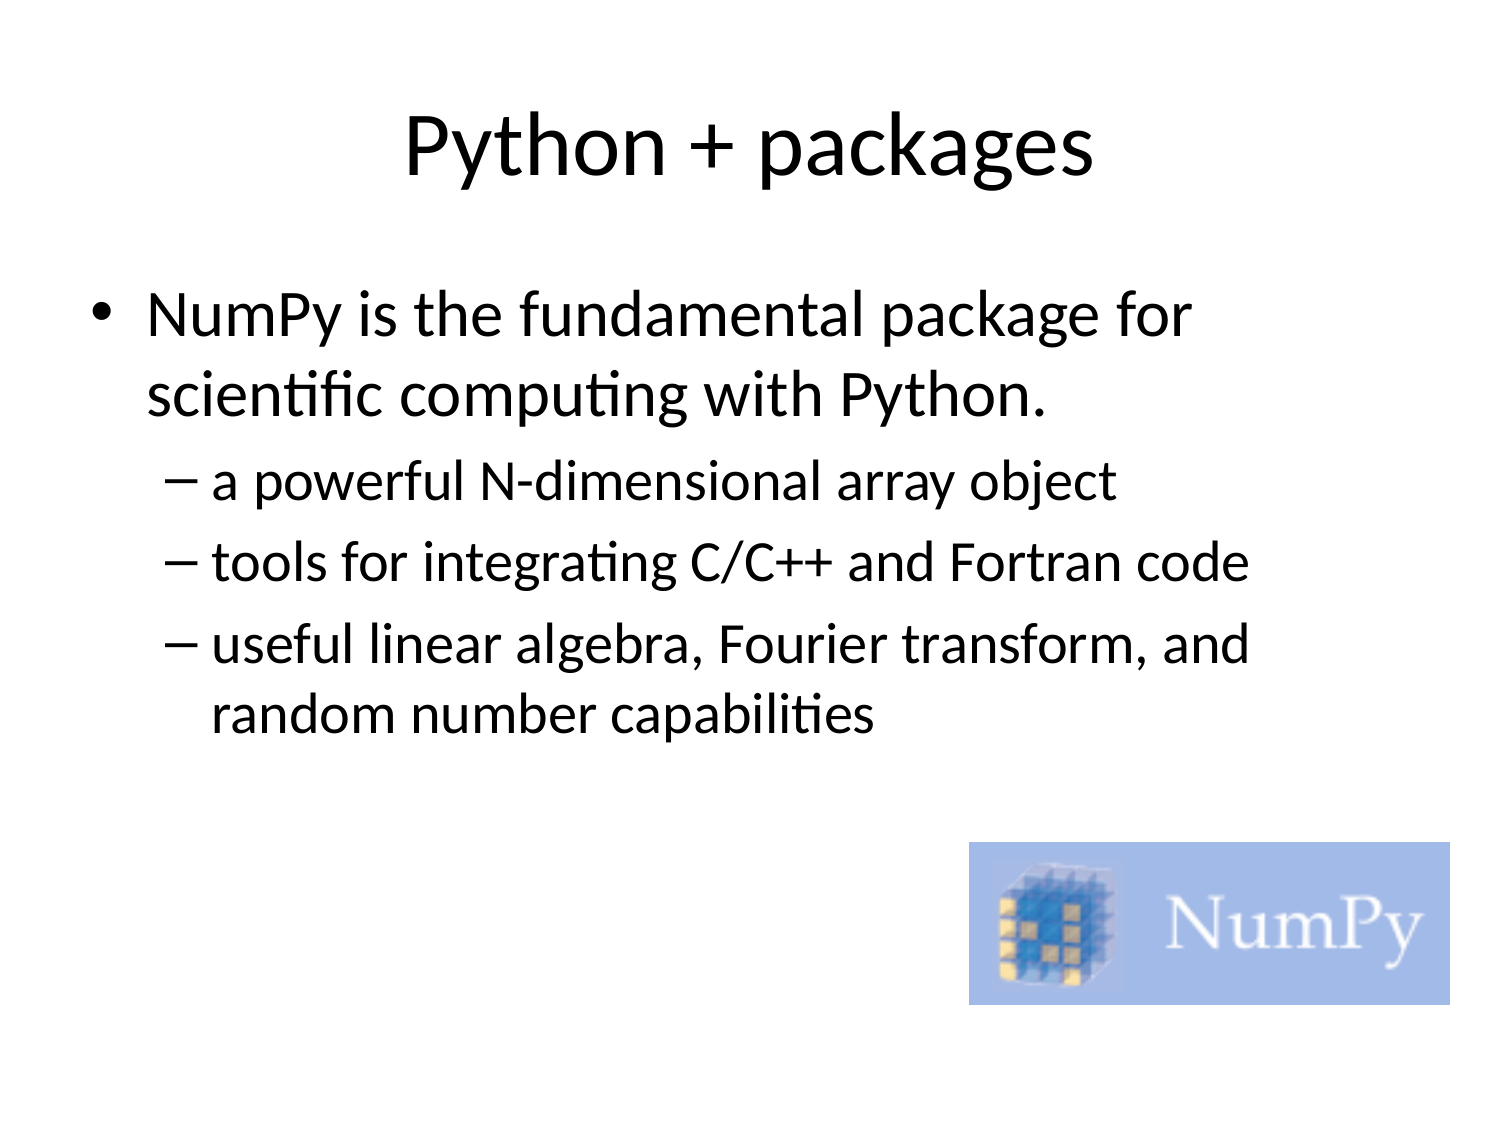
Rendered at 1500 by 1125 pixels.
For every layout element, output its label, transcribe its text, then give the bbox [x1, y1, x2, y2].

title Python + packages [75, 45, 1425, 233]
list NumPy is the fundamental package for scientific computing with Python. a powerful N-dimensional array object tools for integrating C/C++ and Fortran code useful linear algebra, Fourier transform, and random number capabilities [75, 262, 1425, 1005]
picture [969, 841, 1450, 1006]
